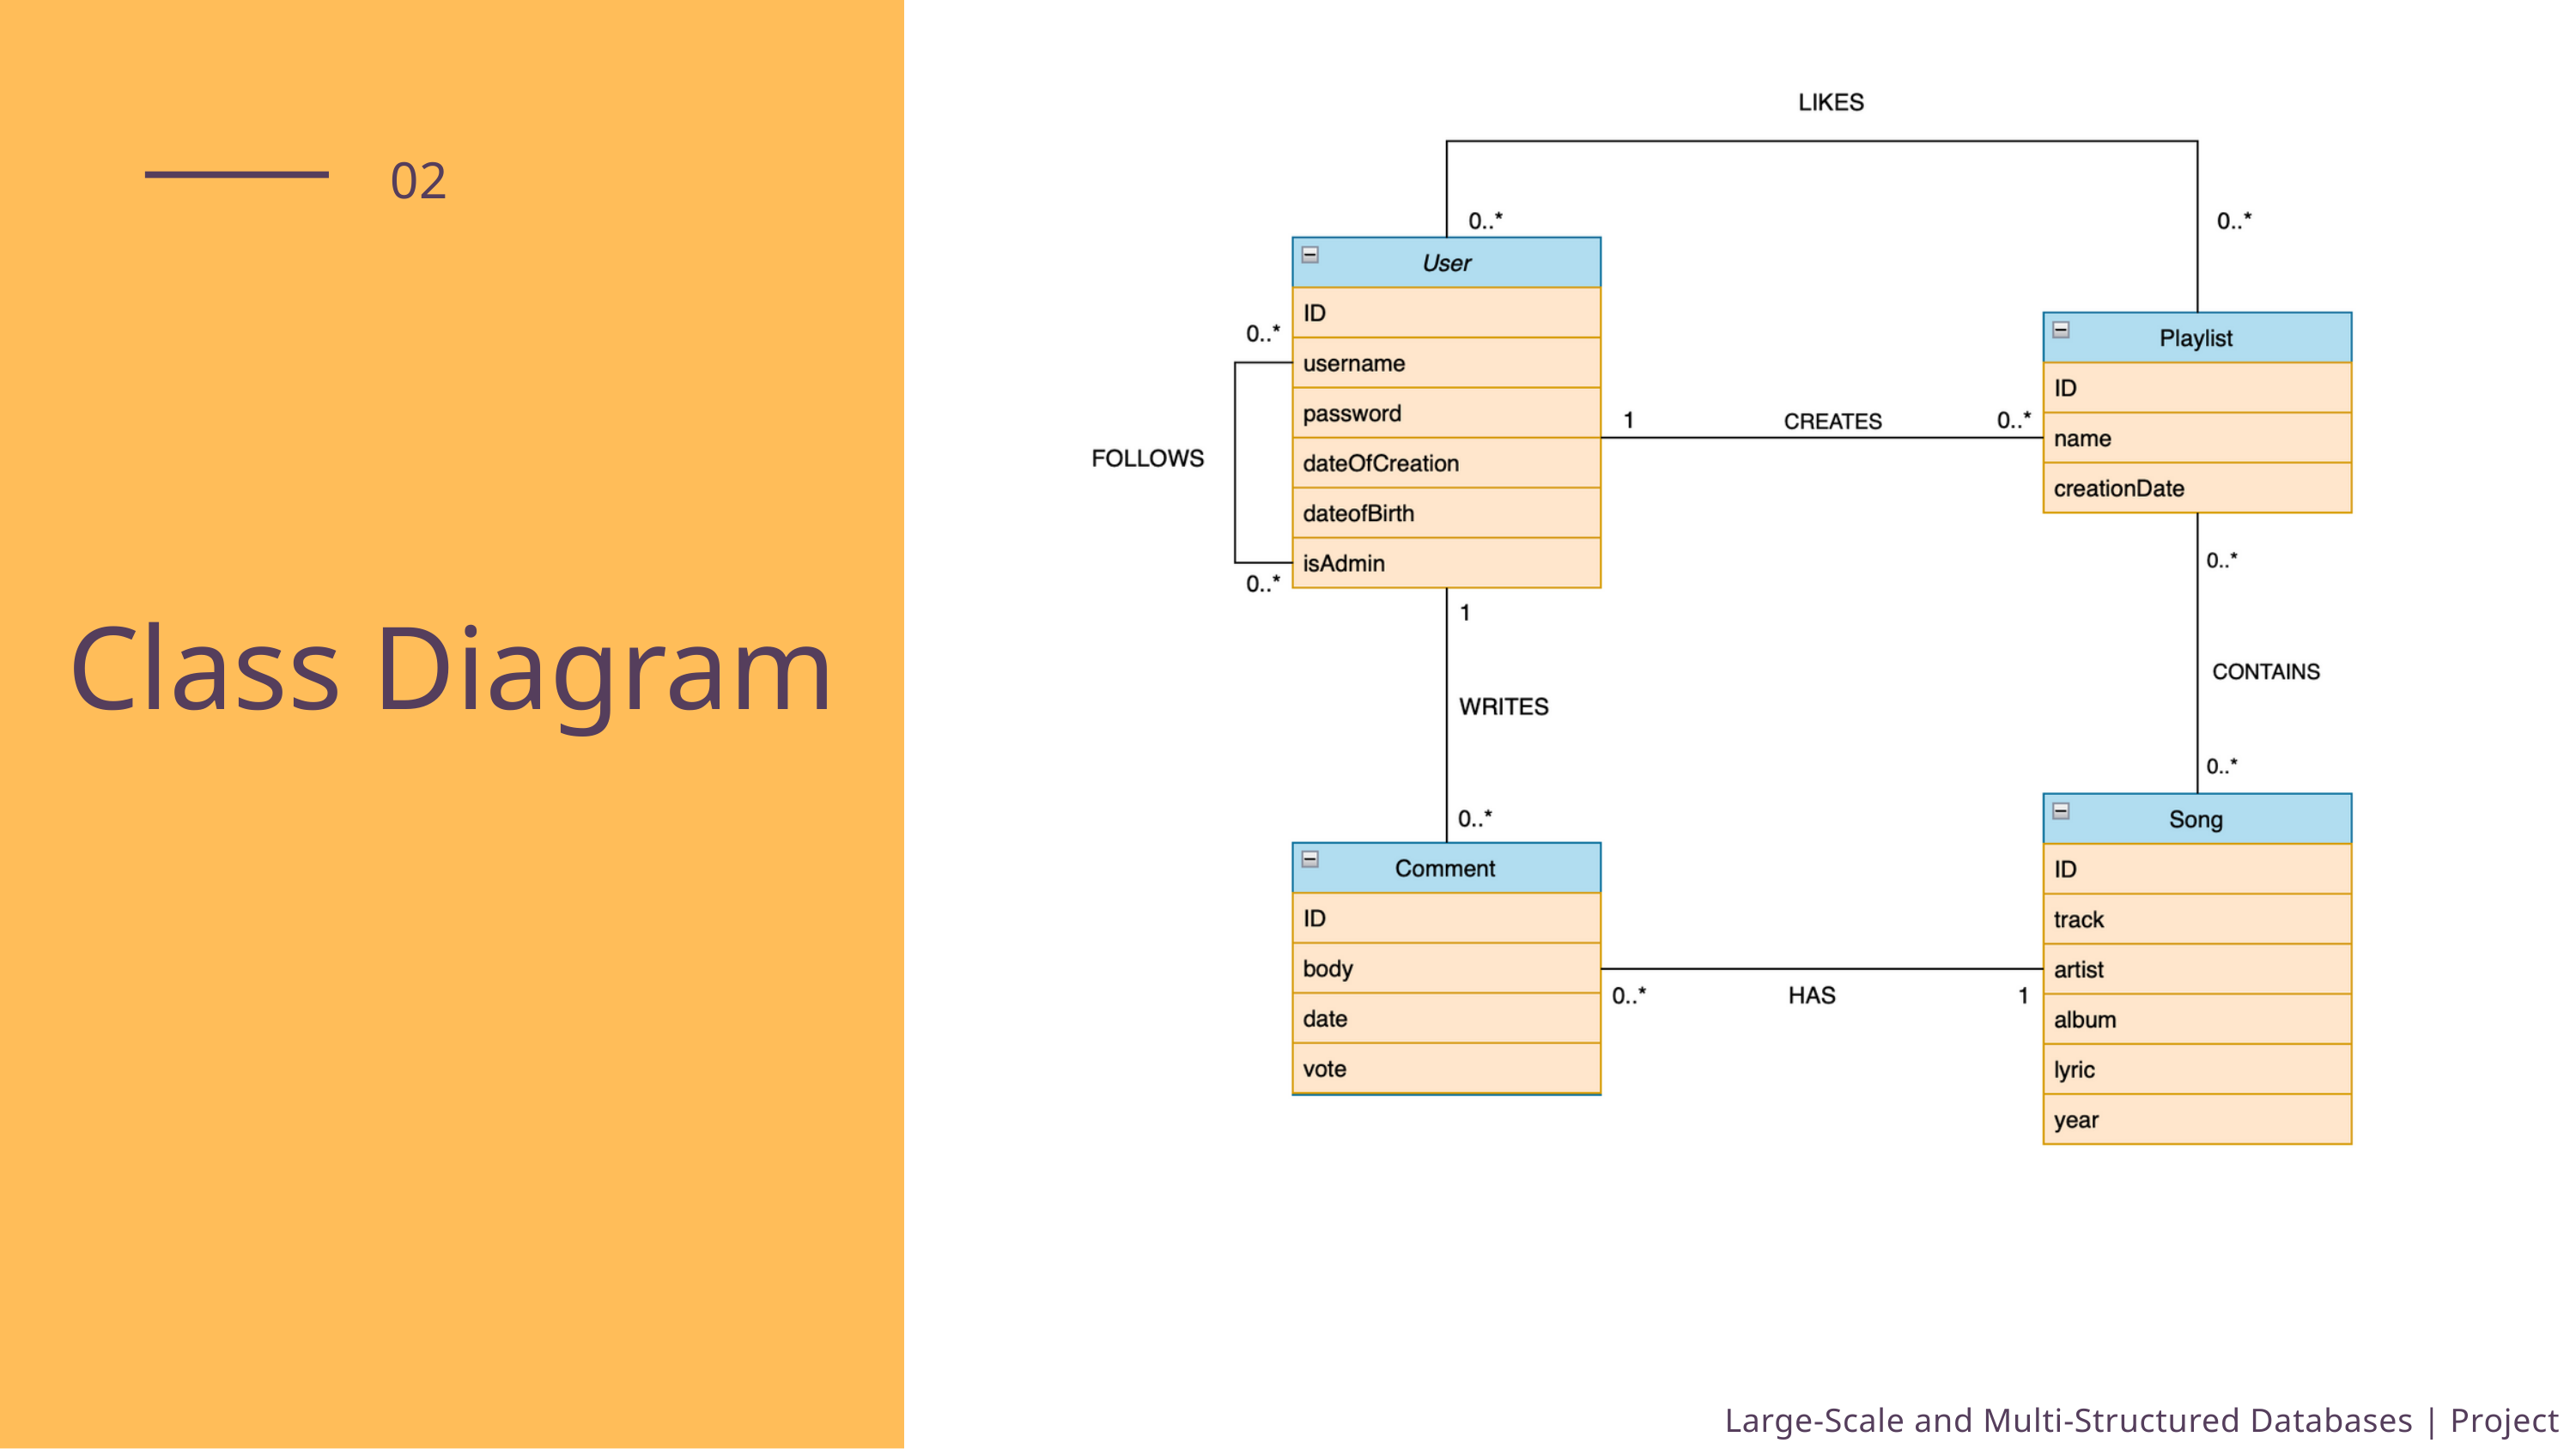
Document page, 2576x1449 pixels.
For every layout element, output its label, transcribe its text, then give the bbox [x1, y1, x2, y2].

text_box Large-Scale and Multi-Structured Databases | Project Discussion [1607, 1393, 2562, 1449]
text_box Class Diagram [27, 617, 877, 732]
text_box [144, 144, 614, 205]
picture [1048, 57, 2432, 1201]
text_box [0, 0, 904, 1449]
